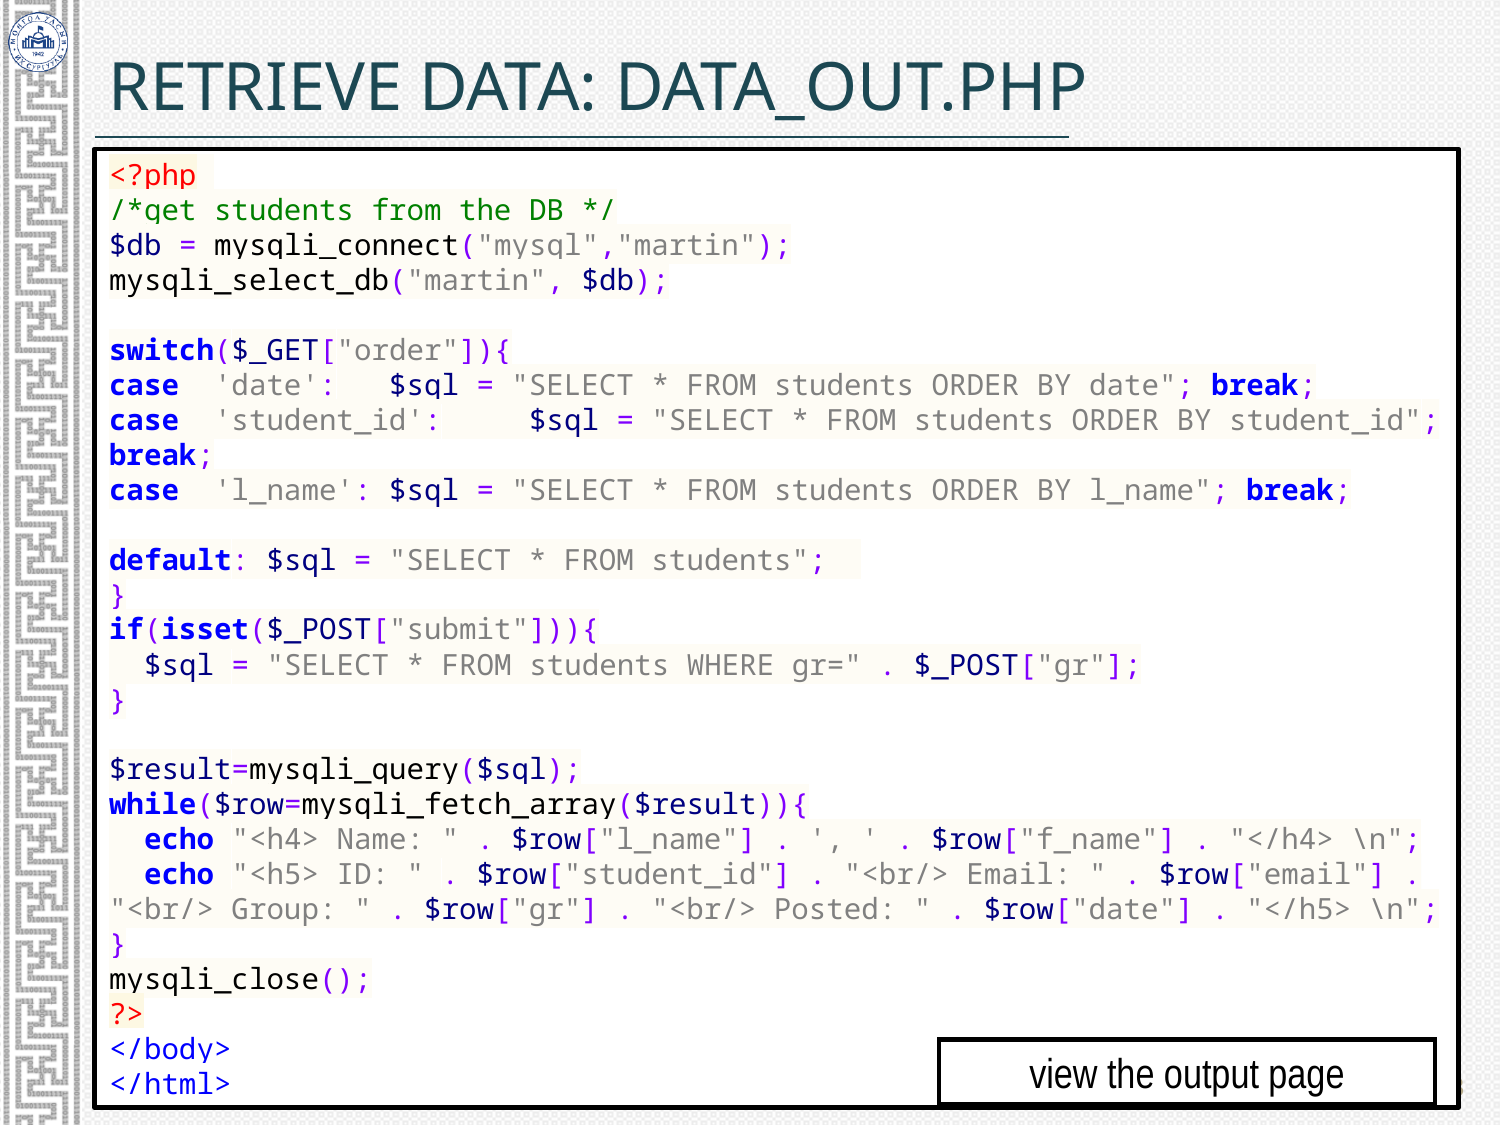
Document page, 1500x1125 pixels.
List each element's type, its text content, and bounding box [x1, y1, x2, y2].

slide_number 13 [1413, 1066, 1488, 1113]
title Retrieve data: data_out.php [93, 41, 1477, 126]
text_box view the output page [938, 1039, 1436, 1104]
picture [1, 0, 82, 1125]
text_box <?php /*get students from the DB */ $db = mysqli_connect("mysql","martin"); mysqli_select_db("martin", $db); switch($_GET["order"]){ case 'date': $sql = "SELECT * FROM students ORDER BY date"; break; case 'student_id': $sql = "SELECT * FROM students ORDER BY student_id"; break; case 'l_name': $sql = "SELECT * FROM students ORDER BY l_name"; break; default: $sql = "SELECT * FROM students"; } if(isset($_POST["submit"])){ $sql = "SELECT * FROM students WHERE gr=" . $_POST["gr"]; } $result=mysqli_query($sql); while($row=mysqli_fetch_array($result)){ echo "<h4> Name: " . $row["l_name"] . ', ' . $row["f_name"] . "</h4> \n"; echo "<h5> ID: " . $row["student_id"] . "<br/> Email: " . $row["email"] . "<br/> Group: " . $row["gr"] . "<br/> Posted: " . $row["date"] . "</h5> \n"; } mysqli_close(); ?> </body> </html> [94, 148, 1459, 1108]
